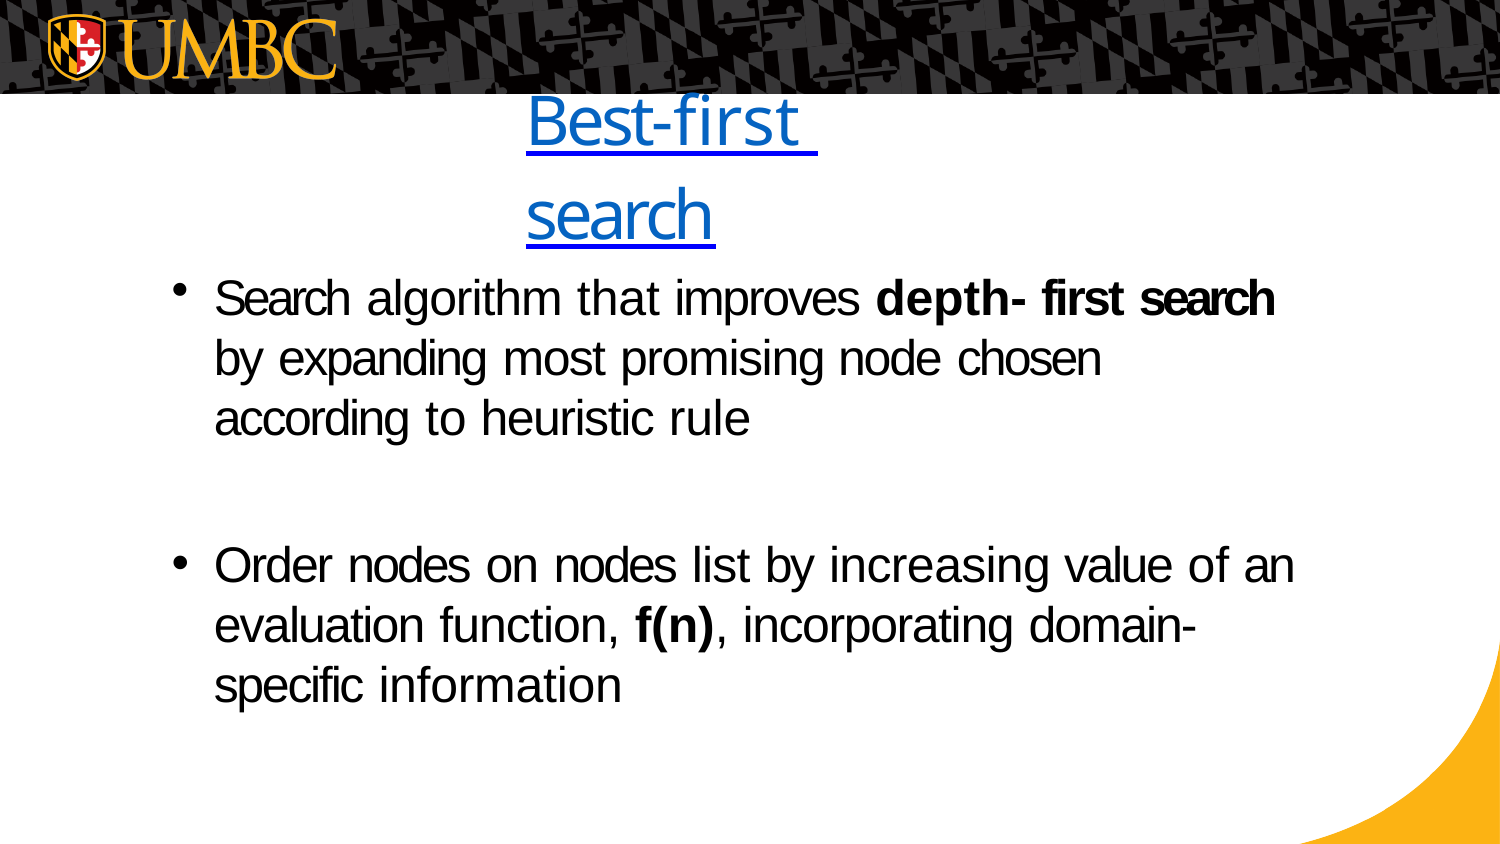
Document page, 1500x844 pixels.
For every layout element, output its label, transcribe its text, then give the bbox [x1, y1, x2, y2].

text_box Search algorithm that improves depth- first search by expanding most promising node chosen according to heuristic rule Order nodes on nodes list by increasing value of an evaluation function, f(n), incorporating domain-specific information [170, 263, 1330, 713]
picture [0, 0, 1500, 94]
title Best-first search [524, 74, 976, 263]
picture [1299, 639, 1500, 844]
